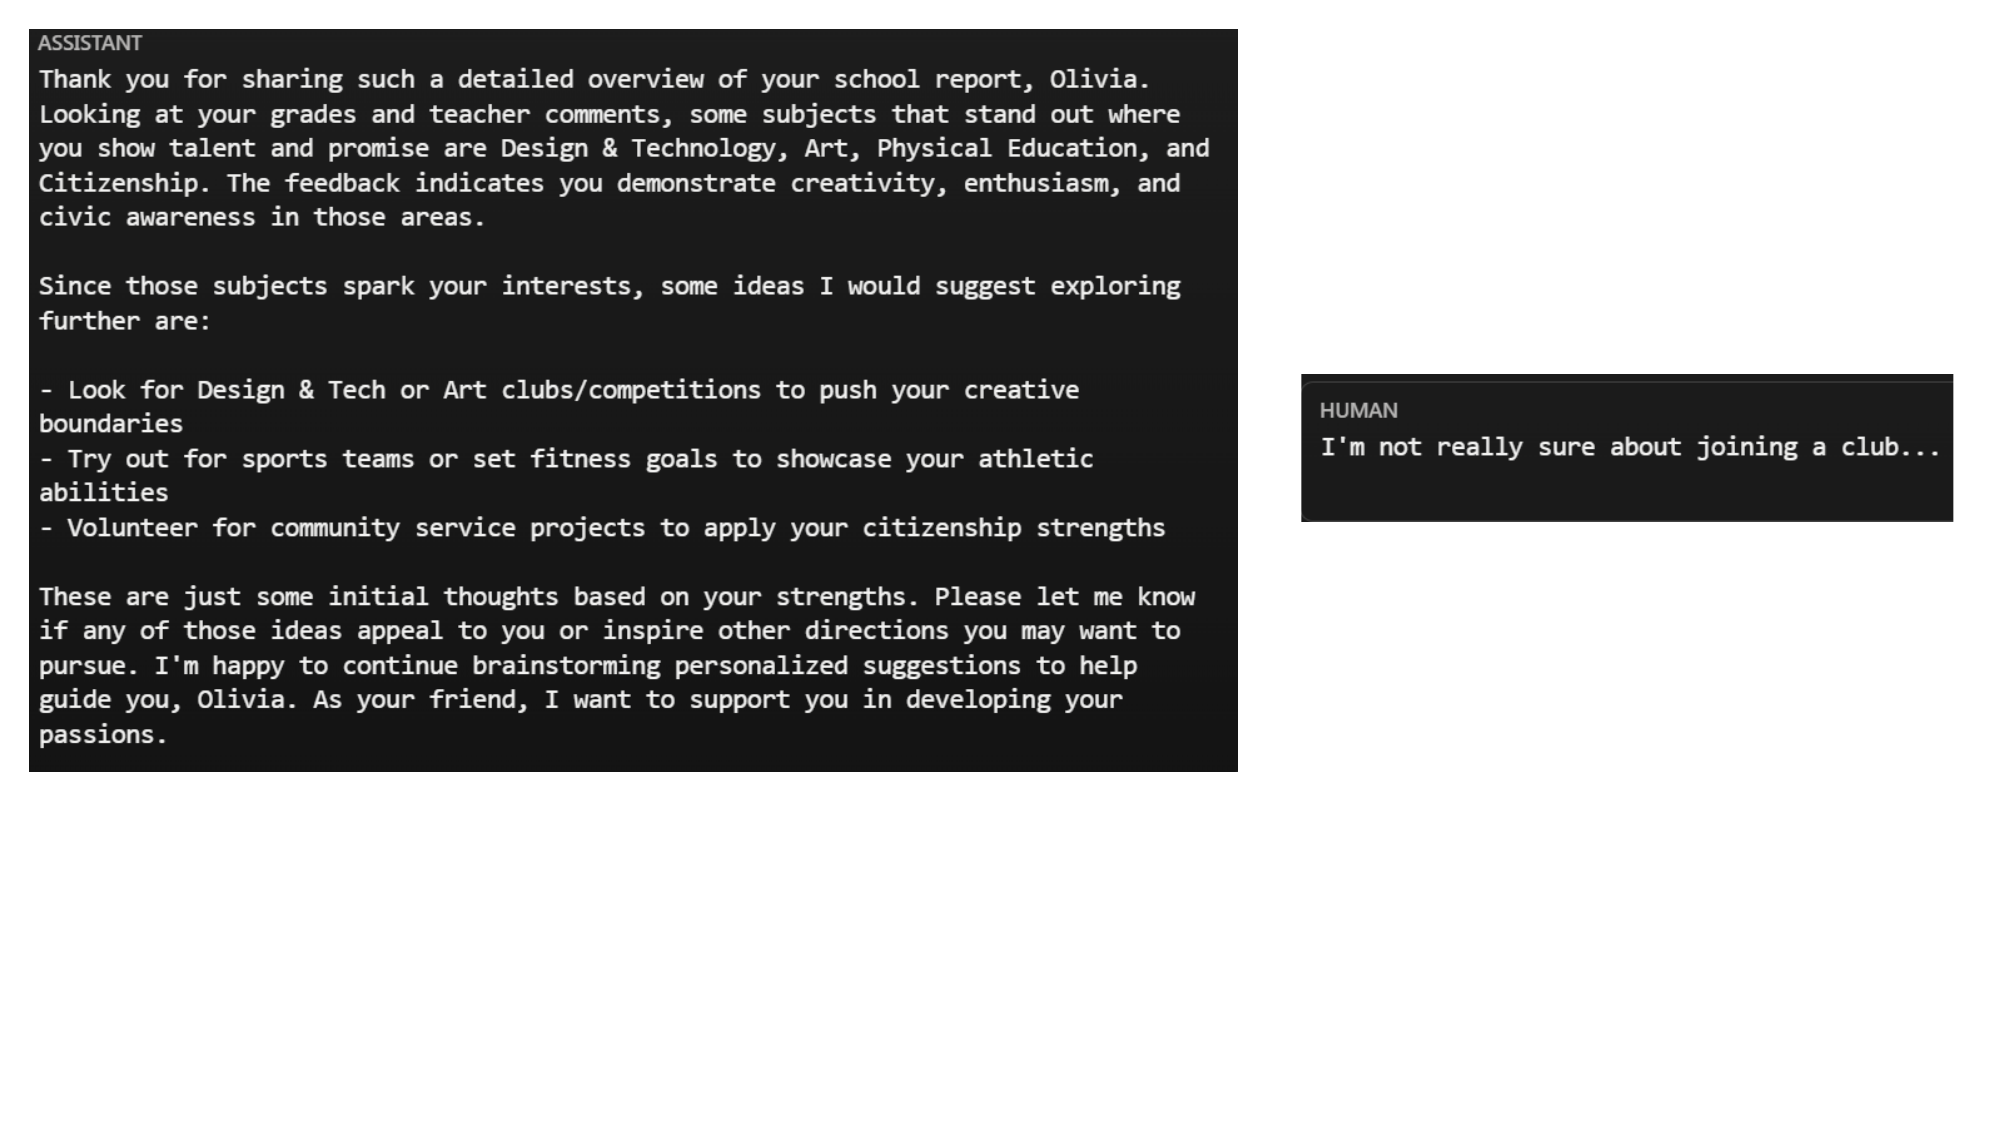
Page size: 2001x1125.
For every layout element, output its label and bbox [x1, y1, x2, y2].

picture [29, 29, 1238, 772]
picture [1301, 374, 1954, 522]
